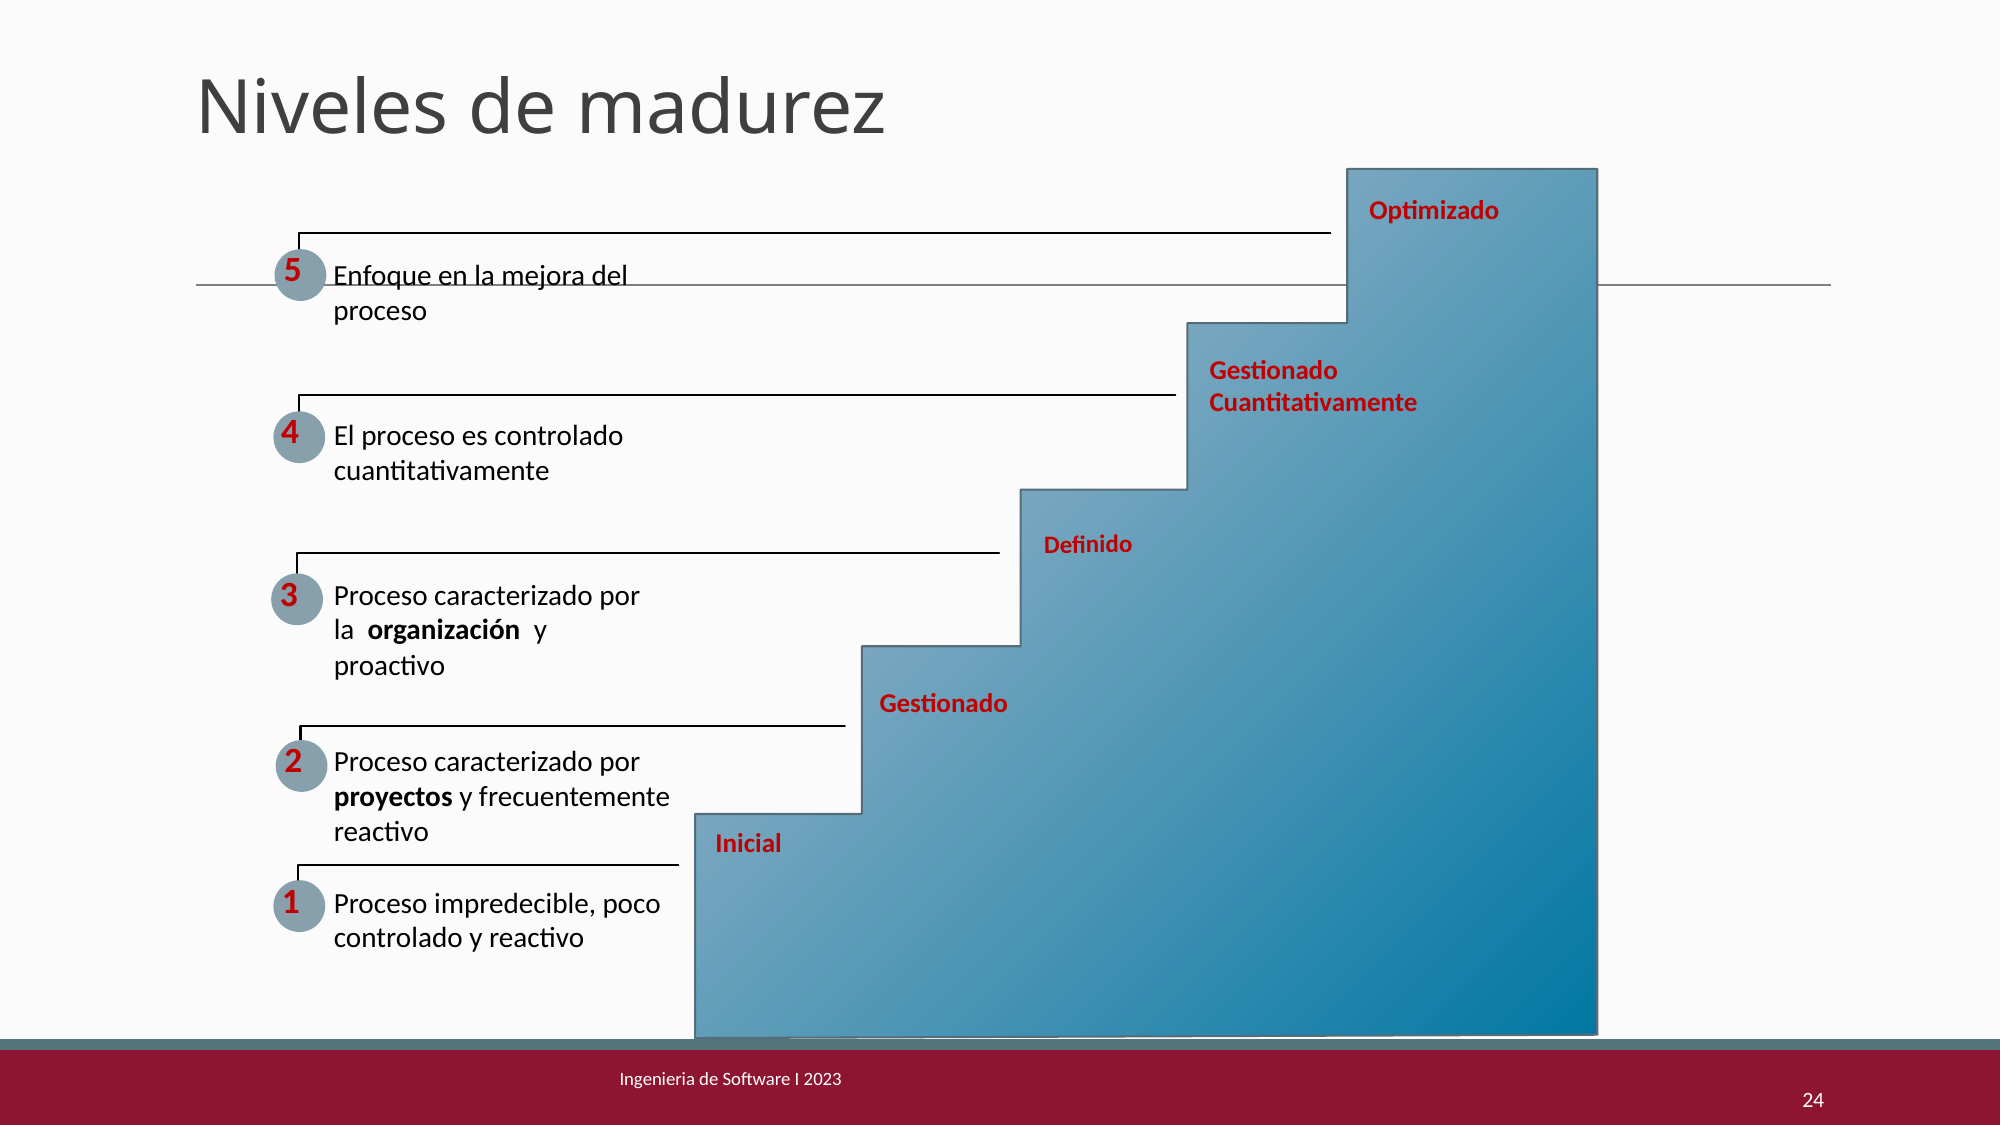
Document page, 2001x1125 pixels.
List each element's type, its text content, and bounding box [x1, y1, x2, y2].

footer Ingenieria de Software I 2023 [604, 1059, 1396, 1120]
slide_number 24 [1624, 1059, 1840, 1120]
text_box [147, 84, 1678, 1041]
title Niveles de madurez [180, 47, 1830, 285]
